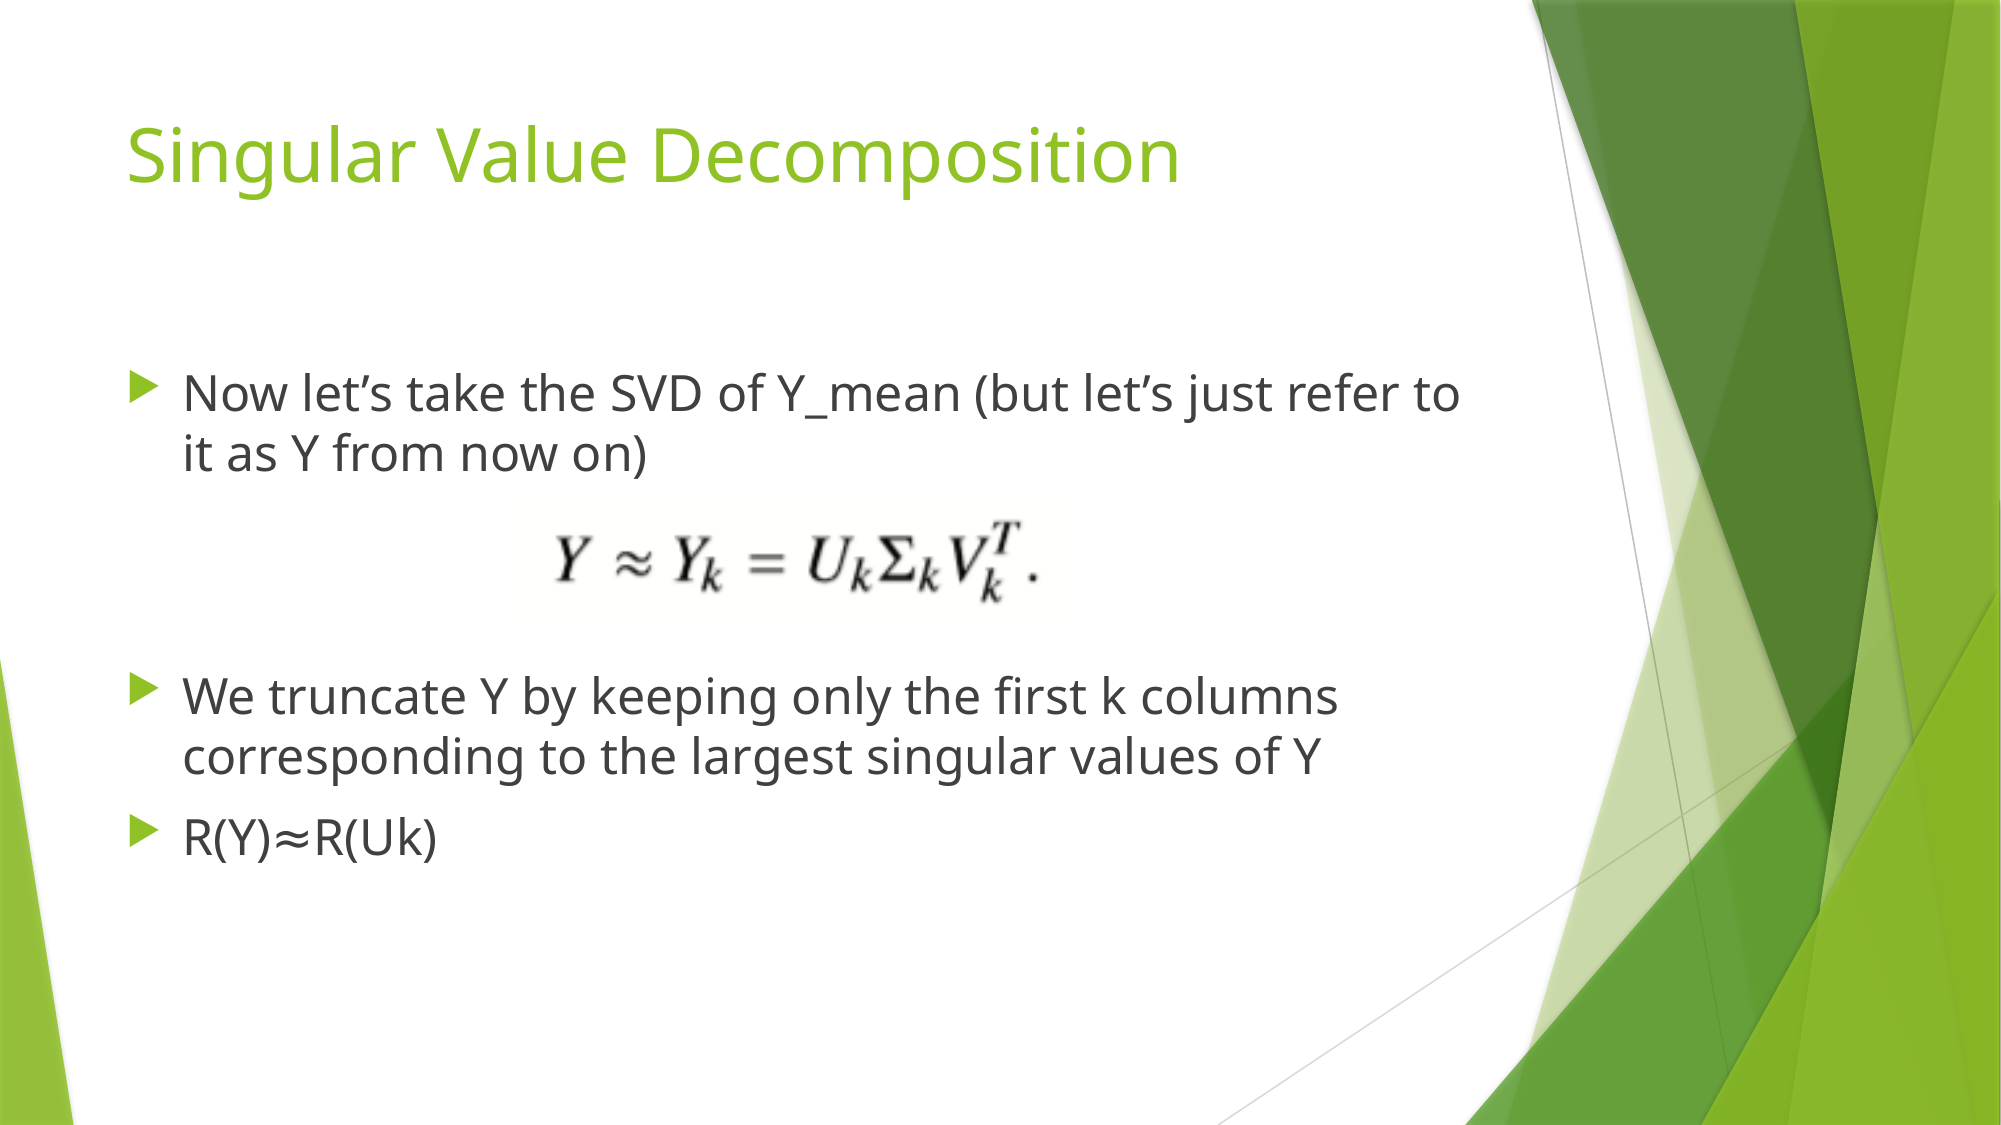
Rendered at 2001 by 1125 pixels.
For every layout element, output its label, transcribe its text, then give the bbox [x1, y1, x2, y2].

title Singular Value Decomposition [111, 99, 1522, 317]
picture [506, 499, 1068, 627]
list Now let’s take the SVD of Y_mean (but let’s just refer to it as Y from now on) We truncate Y by keeping only the first k columns corresponding to the largest singular values of Y R(Y)≈R(Uk) [111, 354, 1522, 992]
